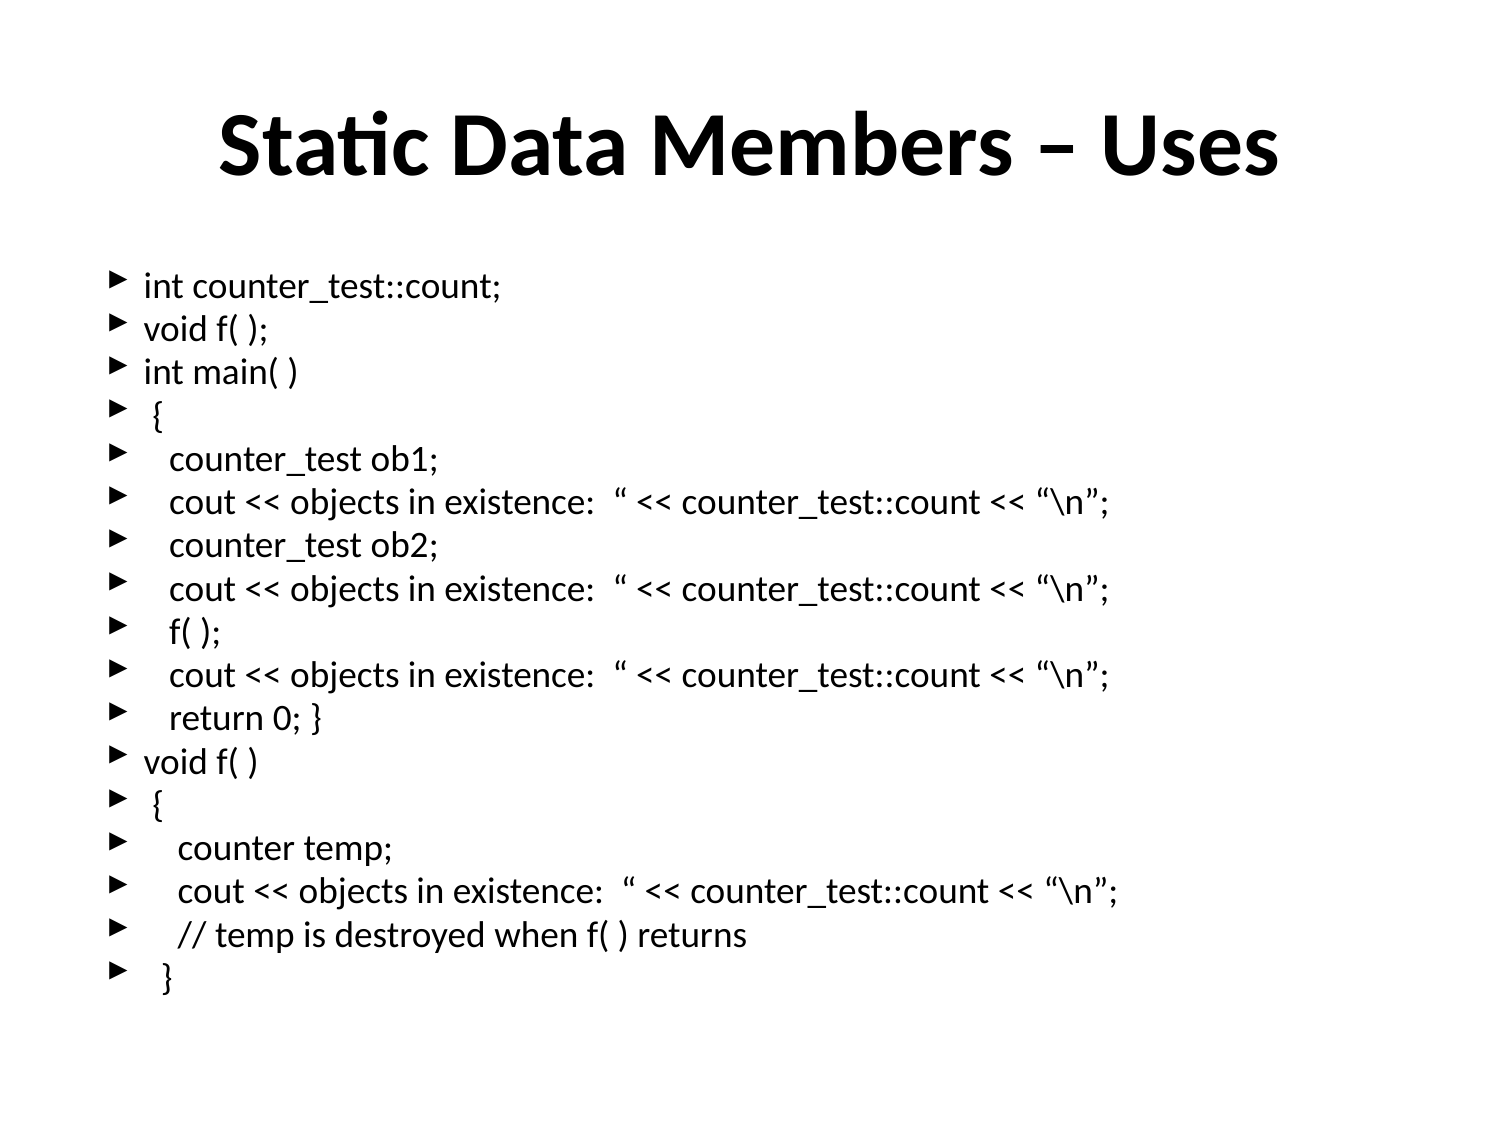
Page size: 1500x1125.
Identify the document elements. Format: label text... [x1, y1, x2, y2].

title Static Data Members – Uses [75, 45, 1425, 233]
list int counter_test::count; void f( ); int main( ) { counter_test ob1; cout << objects in existence: “ << counter_test::count << “\n”; counter_test ob2; cout << objects in existence: “ << counter_test::count << “\n”; f( ); cout << objects in existence: “ << counter_test::count << “\n”; return 0; } void f( ) { counter temp; cout << objects in existence: “ << counter_test::count << “\n”; // temp is destroyed when f( ) returns } [75, 262, 1425, 1005]
